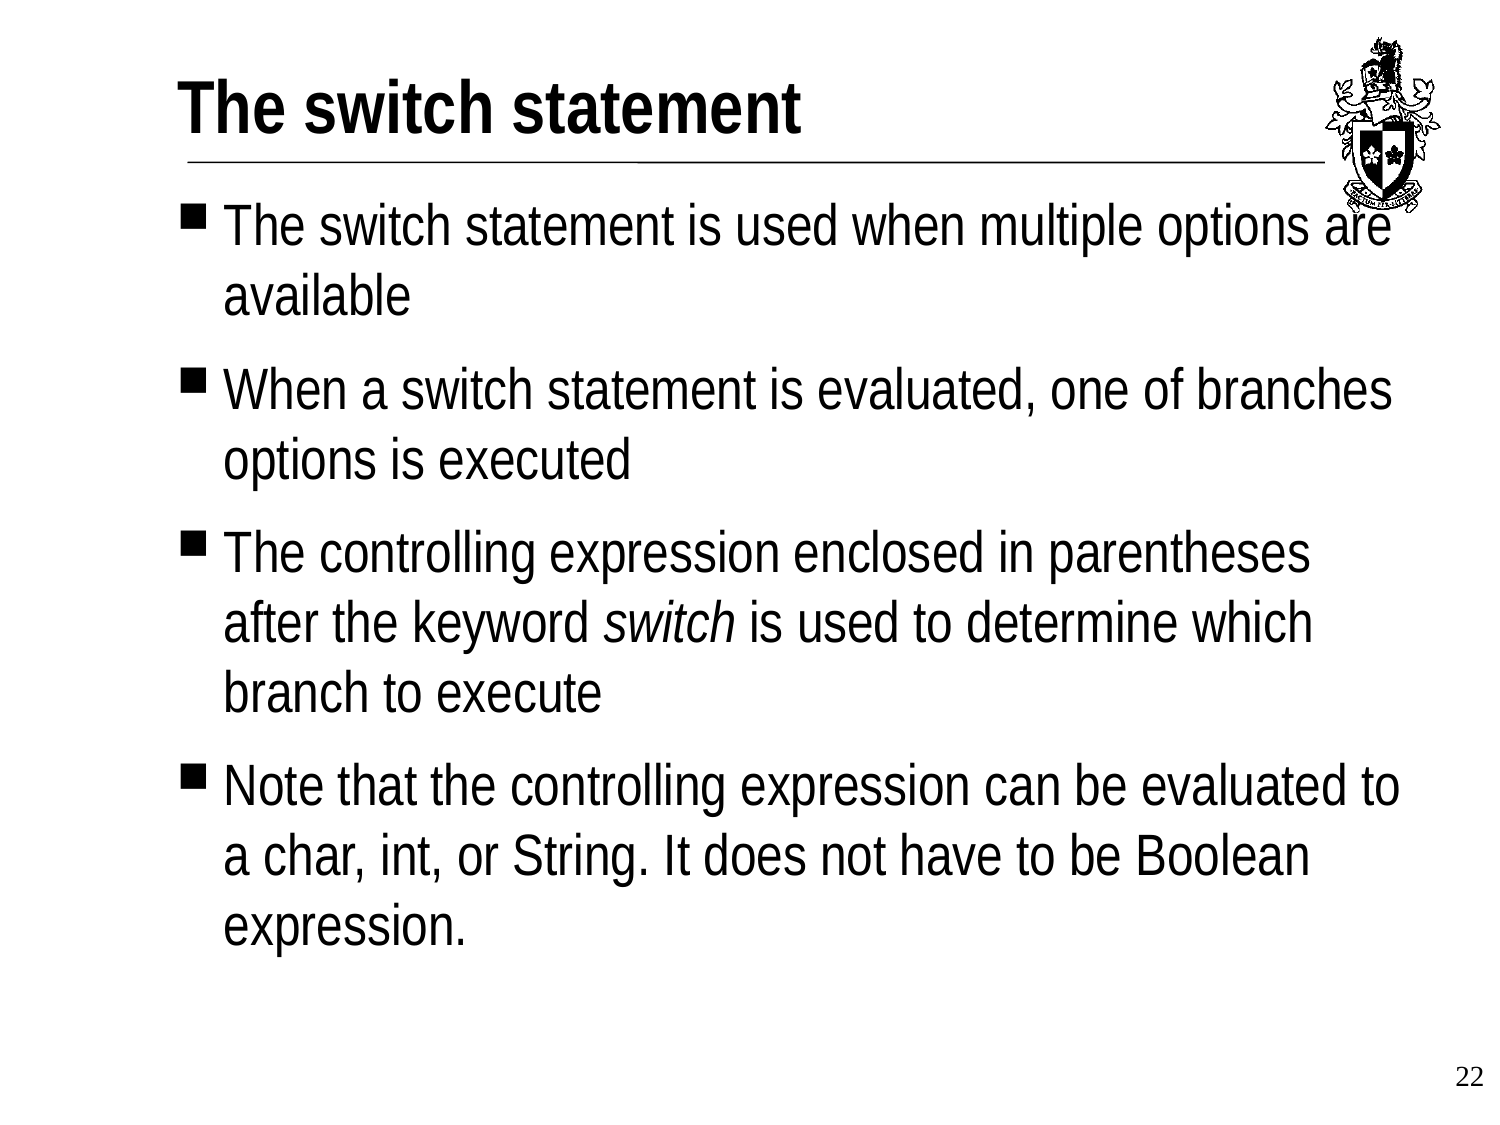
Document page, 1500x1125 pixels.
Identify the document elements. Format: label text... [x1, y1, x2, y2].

picture [1325, 37, 1441, 213]
slide_number 22 [1187, 1049, 1500, 1125]
list The switch statement is used when multiple options are available When a switch statement is evaluated, one of branches options is executed The controlling expression enclosed in parentheses after the keyword switch is used to determine which branch to execute Note that the controlling expression can be evaluated to a char, int, or String. It does not have to be Boolean expression. [177, 187, 1415, 975]
title The switch statement [177, 58, 1325, 172]
